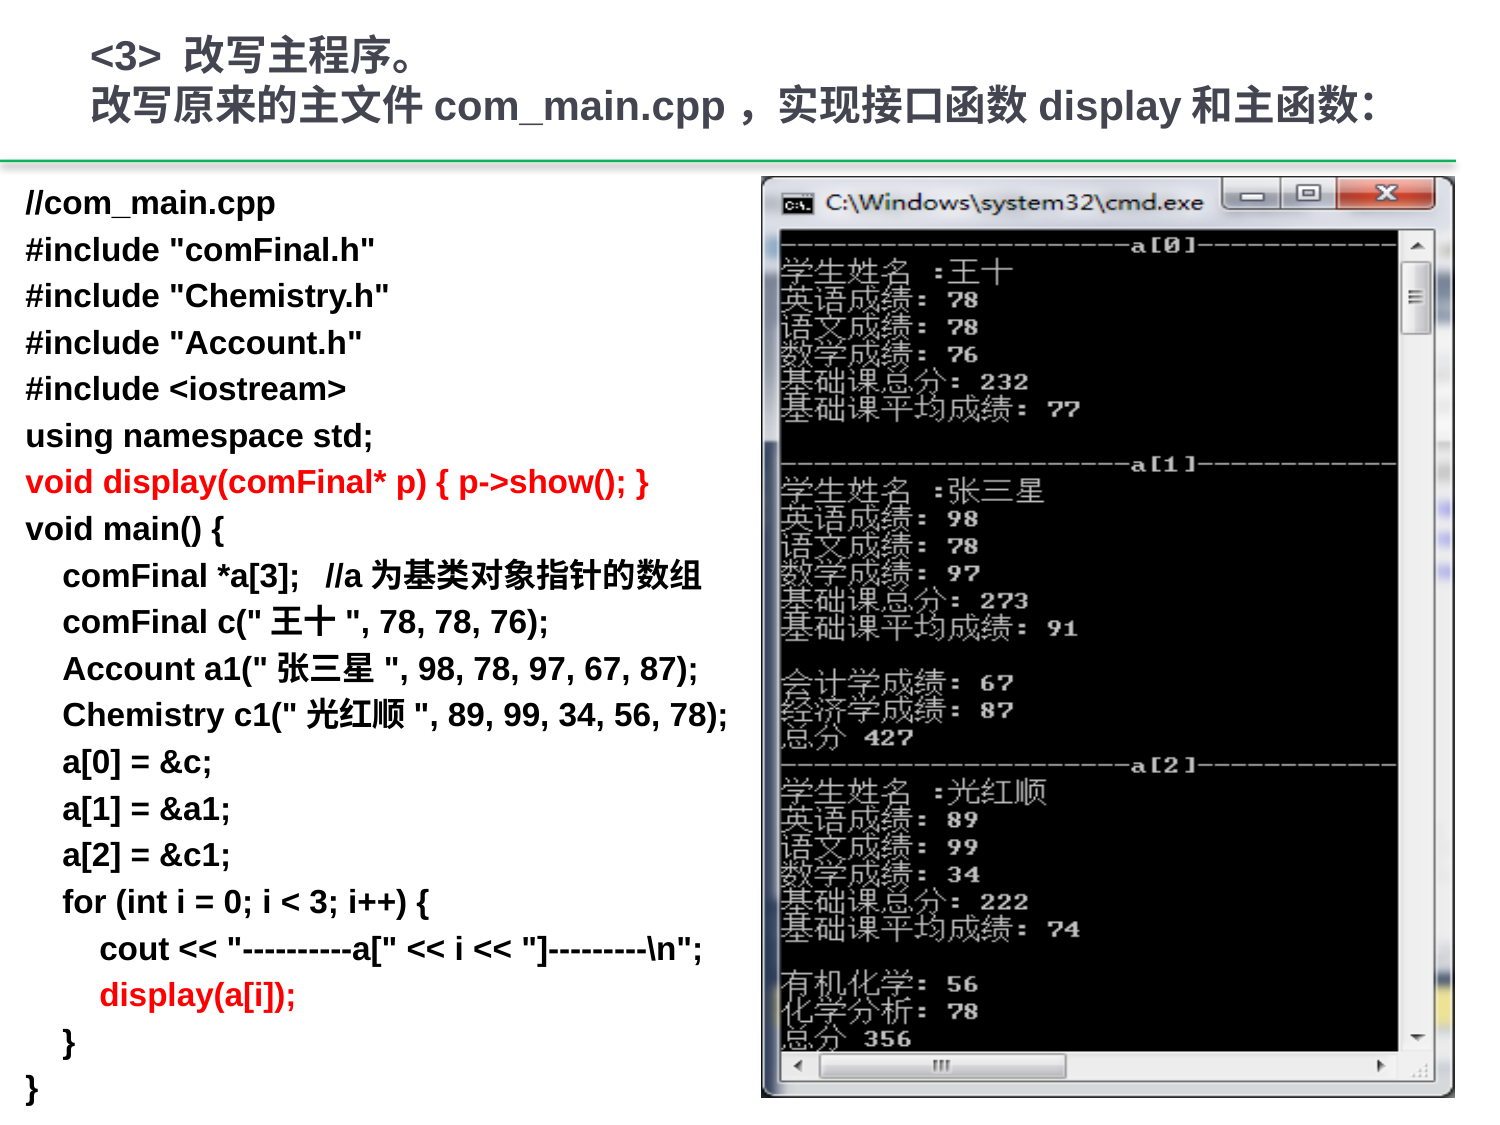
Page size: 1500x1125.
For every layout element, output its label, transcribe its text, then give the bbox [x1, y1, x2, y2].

list //com_main.cpp #include "comFinal.h" #include "Chemistry.h" #include "Account.h" #include <iostream> using namespace std; void display(comFinal* p) { p->show(); } void main() { comFinal *a[3]; //a为基类对象指针的数组 comFinal c("王十", 78, 78, 76); Account a1("张三星", 98, 78, 97, 67, 87); Chemistry c1("光红顺", 89, 99, 34, 56, 78); a[0] = &c; a[1] = &a1; a[2] = &c1; for (int i = 0; i < 3; i++) { cout << "----------a[" << i << "]---------\n"; display(a[i]); } } [10, 173, 762, 1122]
picture [761, 176, 1455, 1099]
title <3> 改写主程序。 改写原来的主文件com_main.cpp，实现接口函数display和主函数： [75, 12, 1425, 146]
